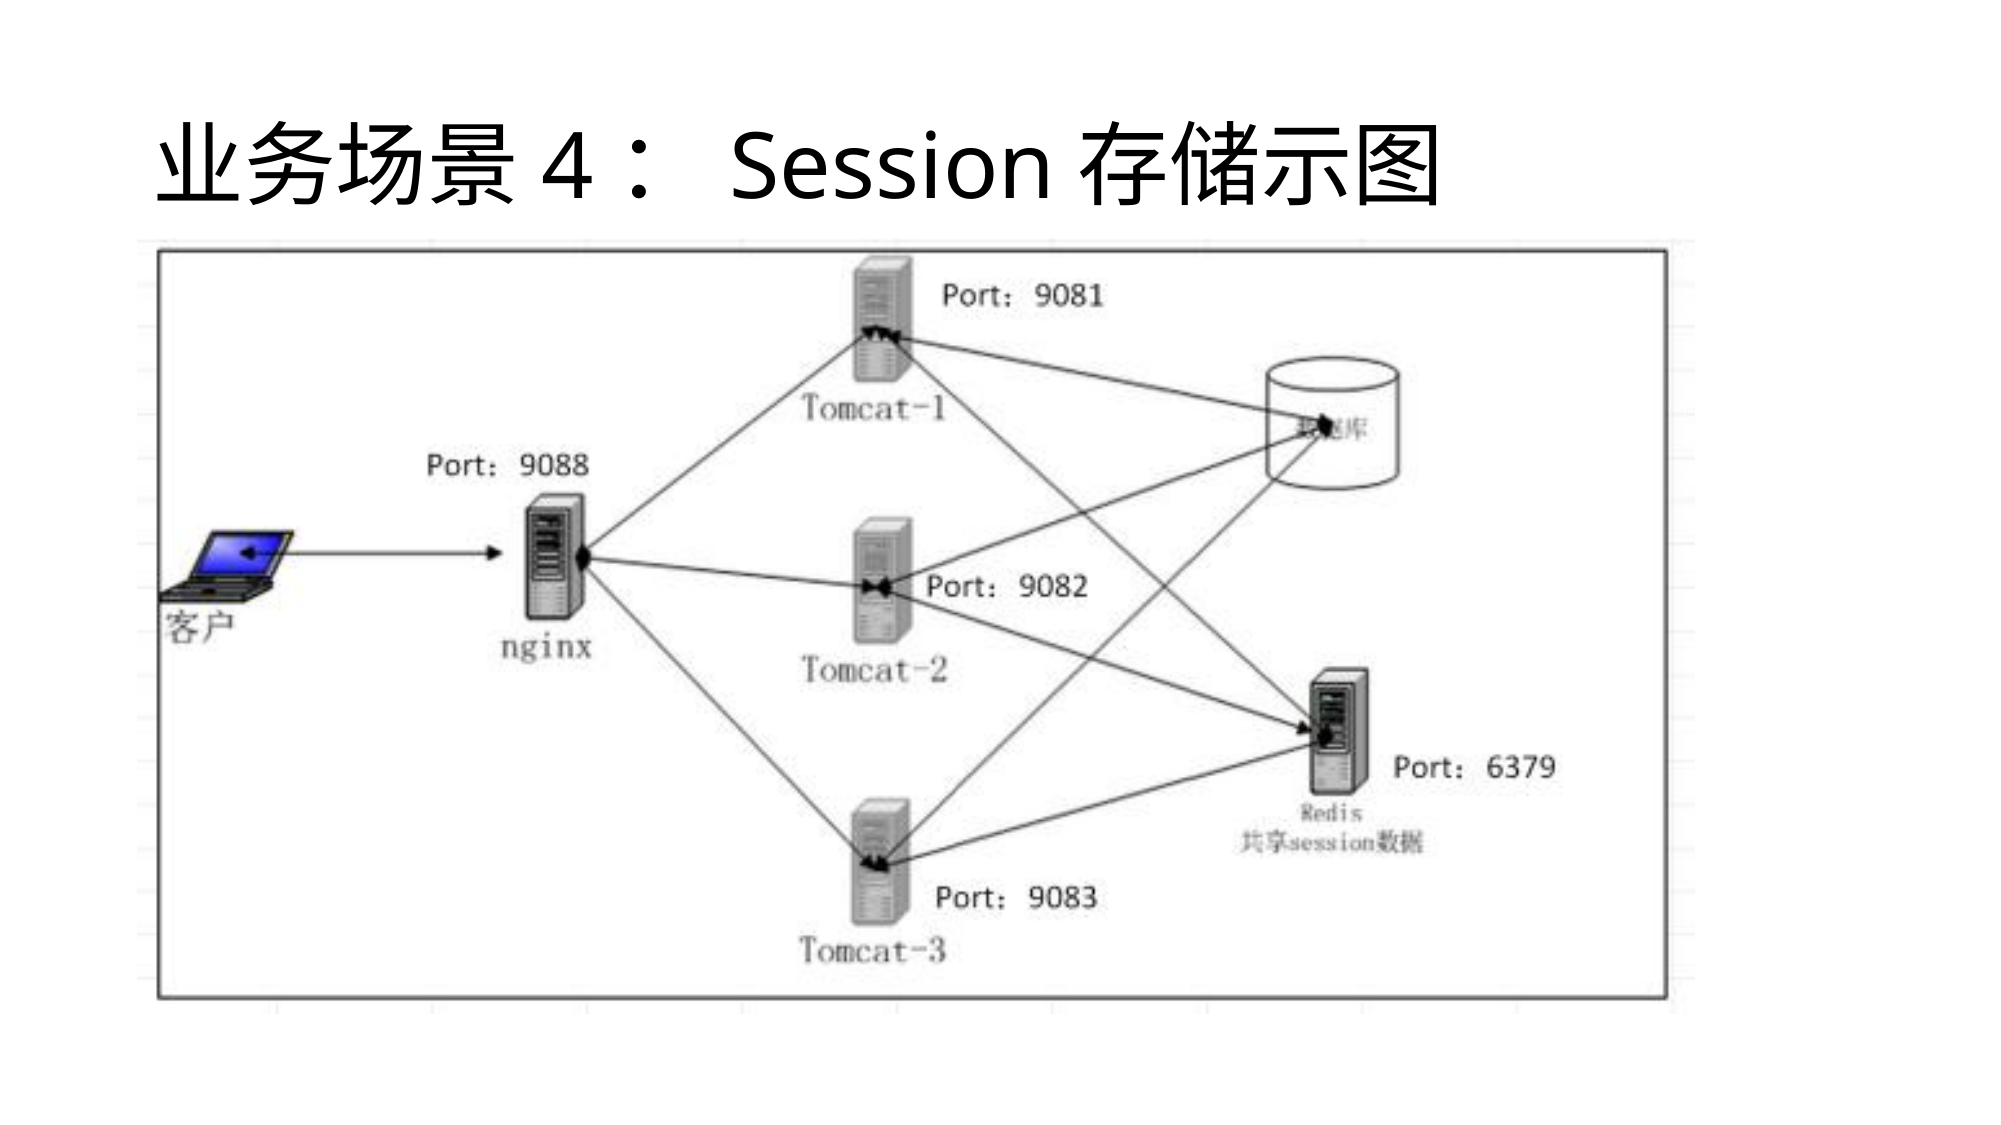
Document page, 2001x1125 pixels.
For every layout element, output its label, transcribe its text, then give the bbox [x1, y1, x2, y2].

picture [137, 238, 1695, 1014]
title 业务场景4：Session存储示图 [137, 59, 1863, 278]
